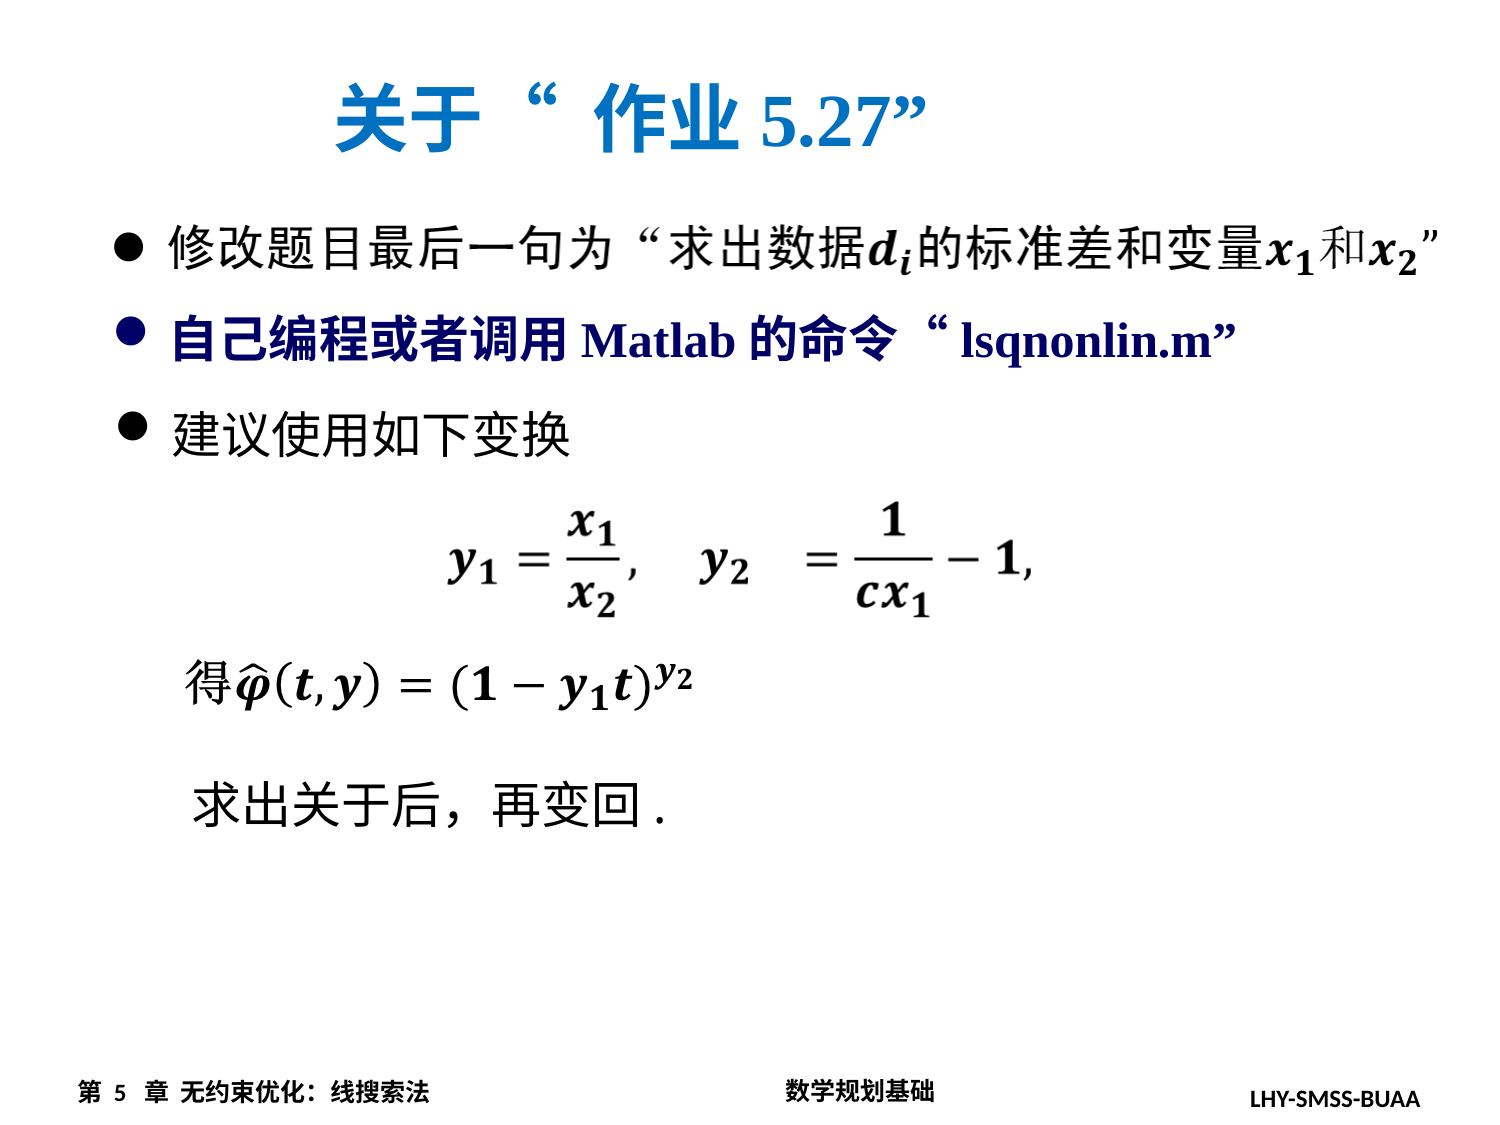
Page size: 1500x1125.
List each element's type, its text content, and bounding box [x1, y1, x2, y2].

text_box [423, 487, 1057, 627]
text_box 关于“ 作业5.27” [318, 63, 1380, 169]
text_box 建议使用如下变换 [99, 395, 1396, 471]
text_box 自己编程或者调用Matlab的命令“lsqnonlin.m” [97, 300, 1454, 375]
text_box [95, 208, 1488, 284]
text_box [168, 643, 717, 719]
